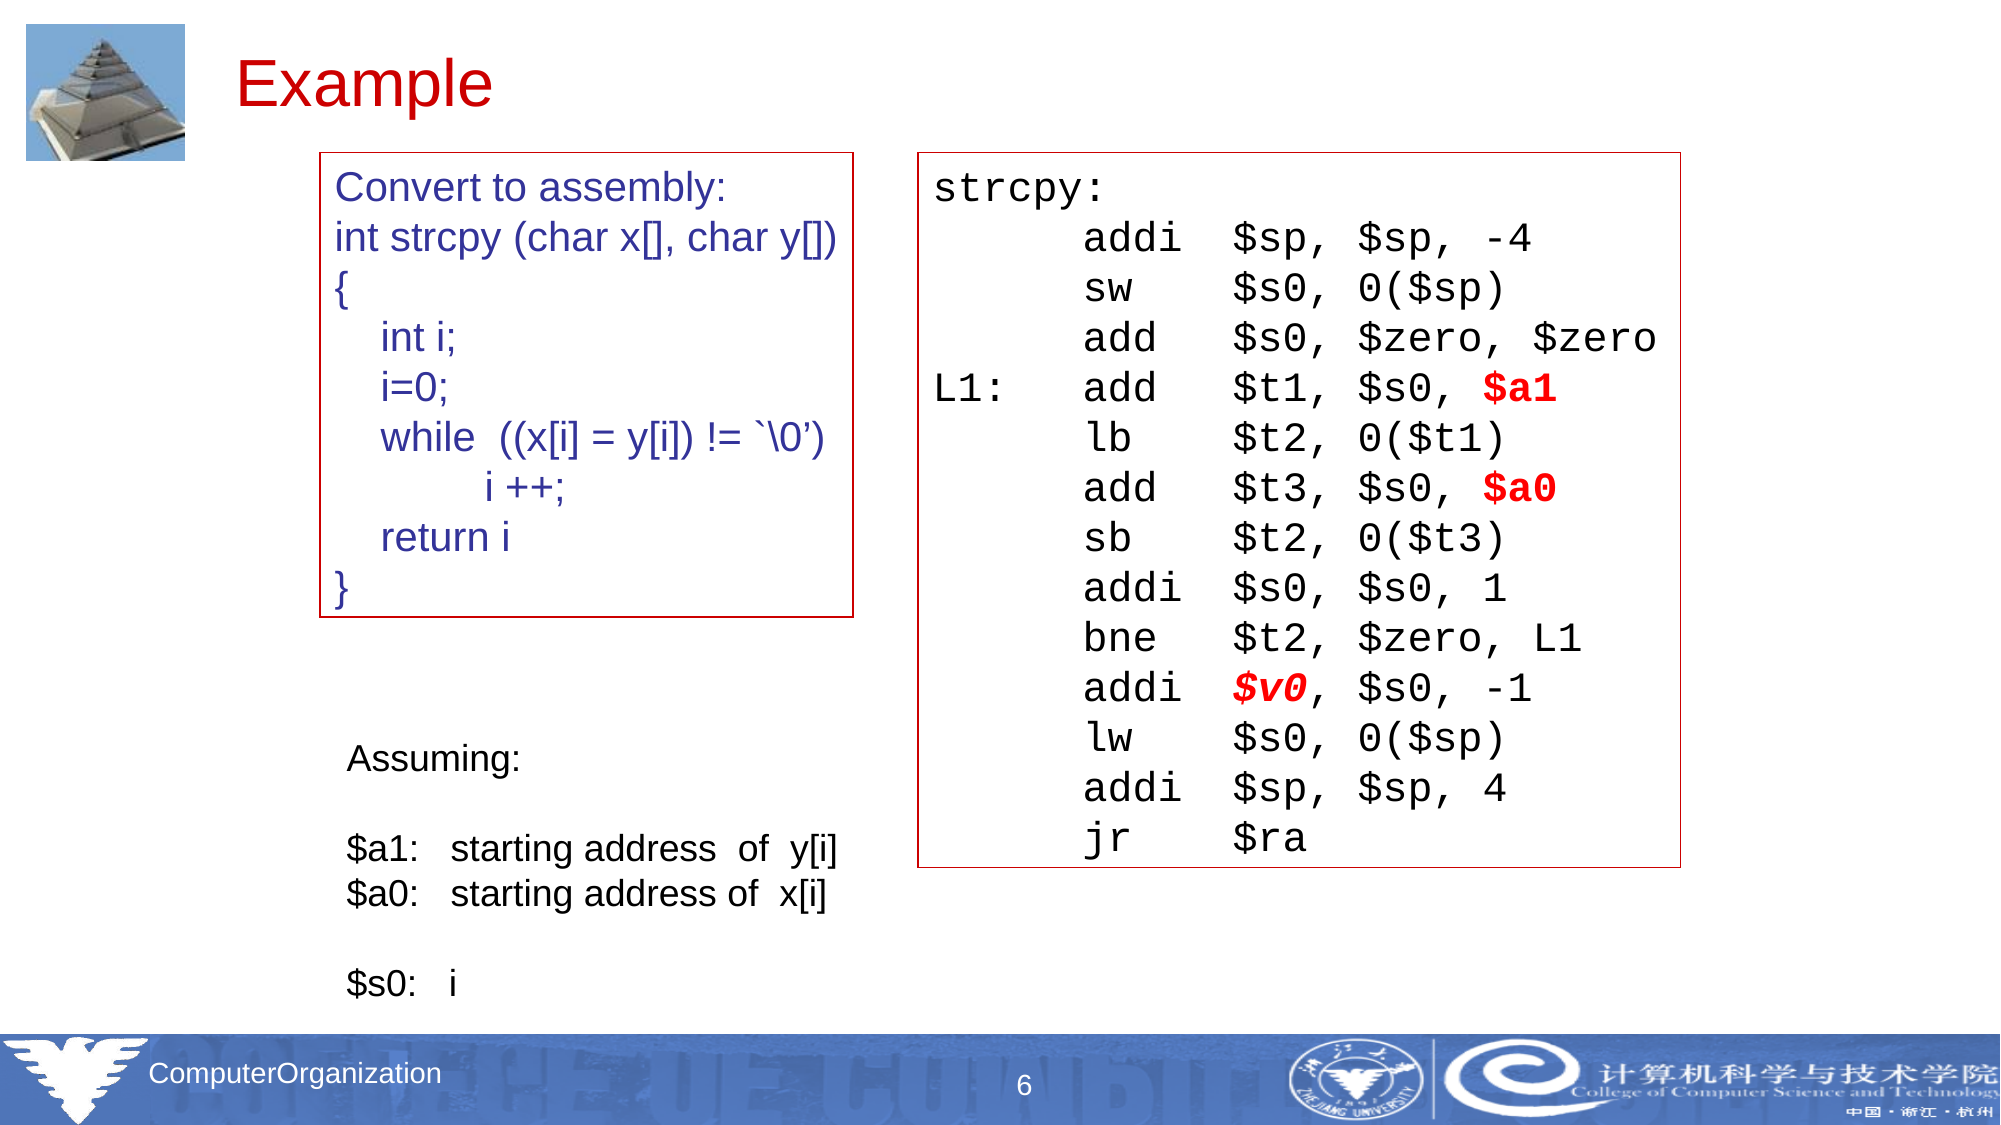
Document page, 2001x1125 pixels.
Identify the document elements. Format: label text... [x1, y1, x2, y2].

picture [26, 24, 185, 161]
picture [0, 1034, 2000, 1125]
text_box Assuming: $a1: starting address of y[i] $a0: starting address of x[i] $s0: i [331, 726, 871, 1012]
text_box strcpy: addi $sp, $sp, -4 sw $s0, 0($sp) add $s0, $zero, $zero L1: add $t1, $s0, $a1 lb $t2, 0($t1) add $t3, $s0, $a0 sb $t2, 0($t3) addi $s0, $s0, 1 bne $t2, $zero, L1 addi $v0, $s0, -1 lw $s0, 0($sp) addi $sp, $sp, 4 jr $ra [917, 152, 1681, 868]
text_box Example [220, 32, 510, 128]
text_box Convert to assembly: int strcpy (char x[], char y[]) { int i; i=0; while ((x[i] = y[i]) != `\0’) i ++; return i } [319, 152, 854, 618]
